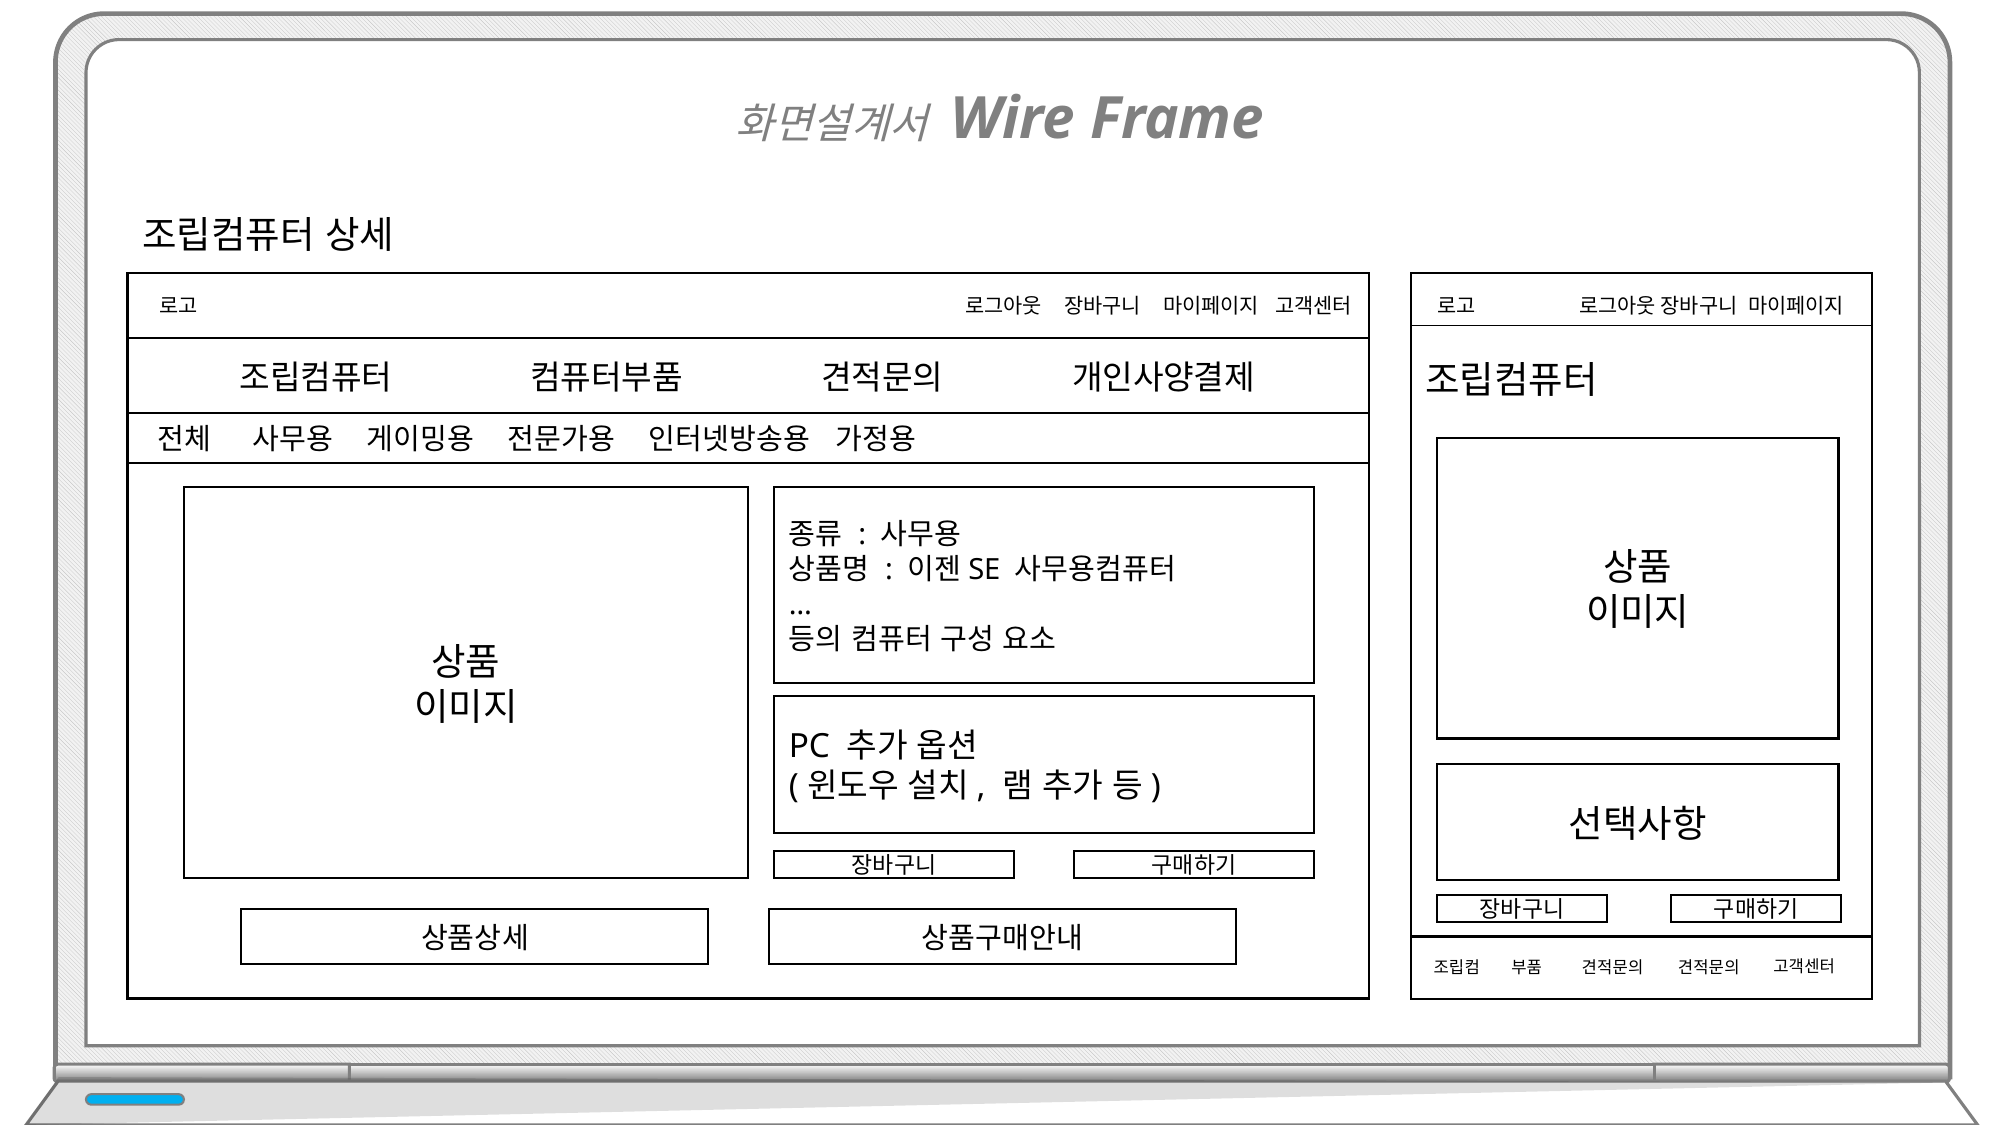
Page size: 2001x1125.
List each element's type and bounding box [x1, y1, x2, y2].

text_box [24, 13, 1978, 1125]
